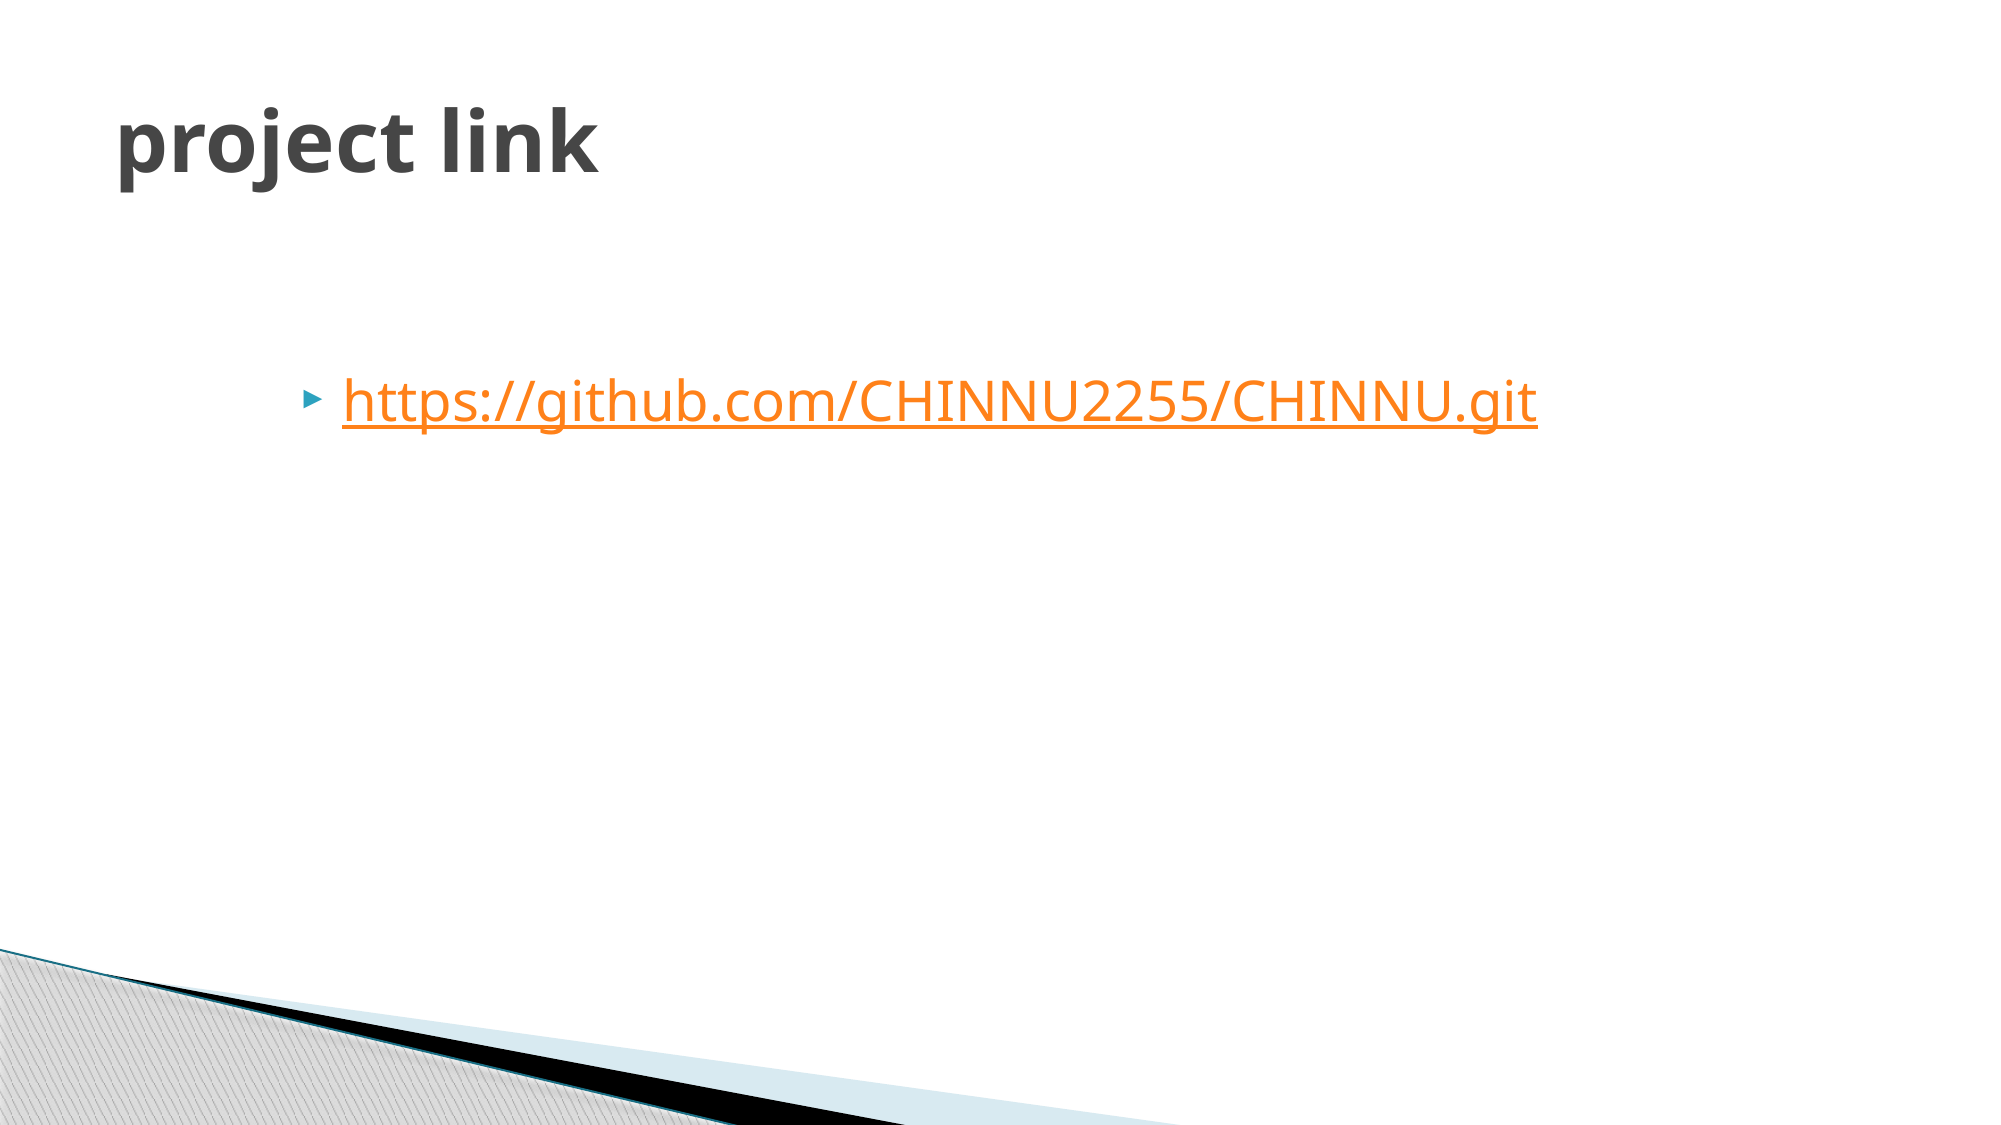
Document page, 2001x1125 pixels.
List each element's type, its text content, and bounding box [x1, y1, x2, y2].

list https://github.com/CHINNU2255/CHINNU.git [267, 357, 1843, 924]
title project link [99, 45, 1900, 233]
